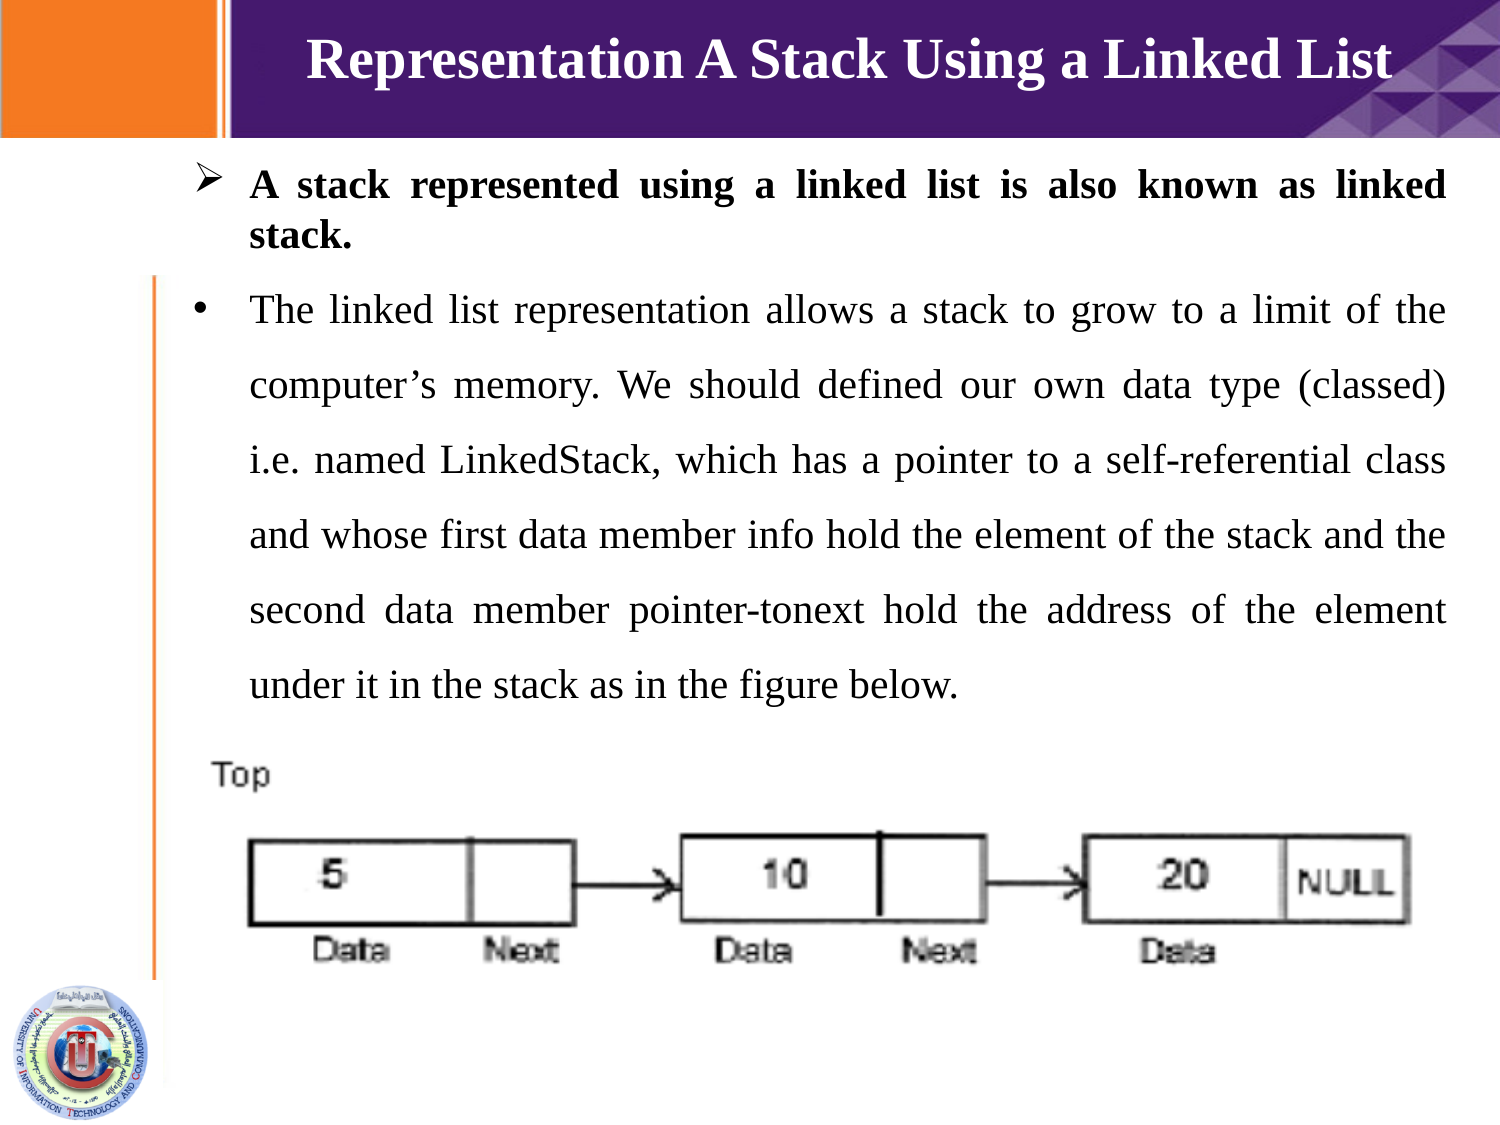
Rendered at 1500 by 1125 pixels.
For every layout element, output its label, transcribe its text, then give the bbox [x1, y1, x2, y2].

picture [0, 275, 179, 1125]
text_box A stack represented using a linked list is also known as linked stack. The linked list representation allows a stack to grow to a limit of the computer’s memory. We should defined our own data type (classed) i.e. named LinkedStack, which has a pointer to a self-referential class and whose first data member info hold the element of the stack and the second data member pointer-tonext hold the address of the element under it in the stack as in the figure below. [178, 149, 1463, 736]
picture [0, 0, 1500, 138]
picture [181, 737, 1463, 1001]
